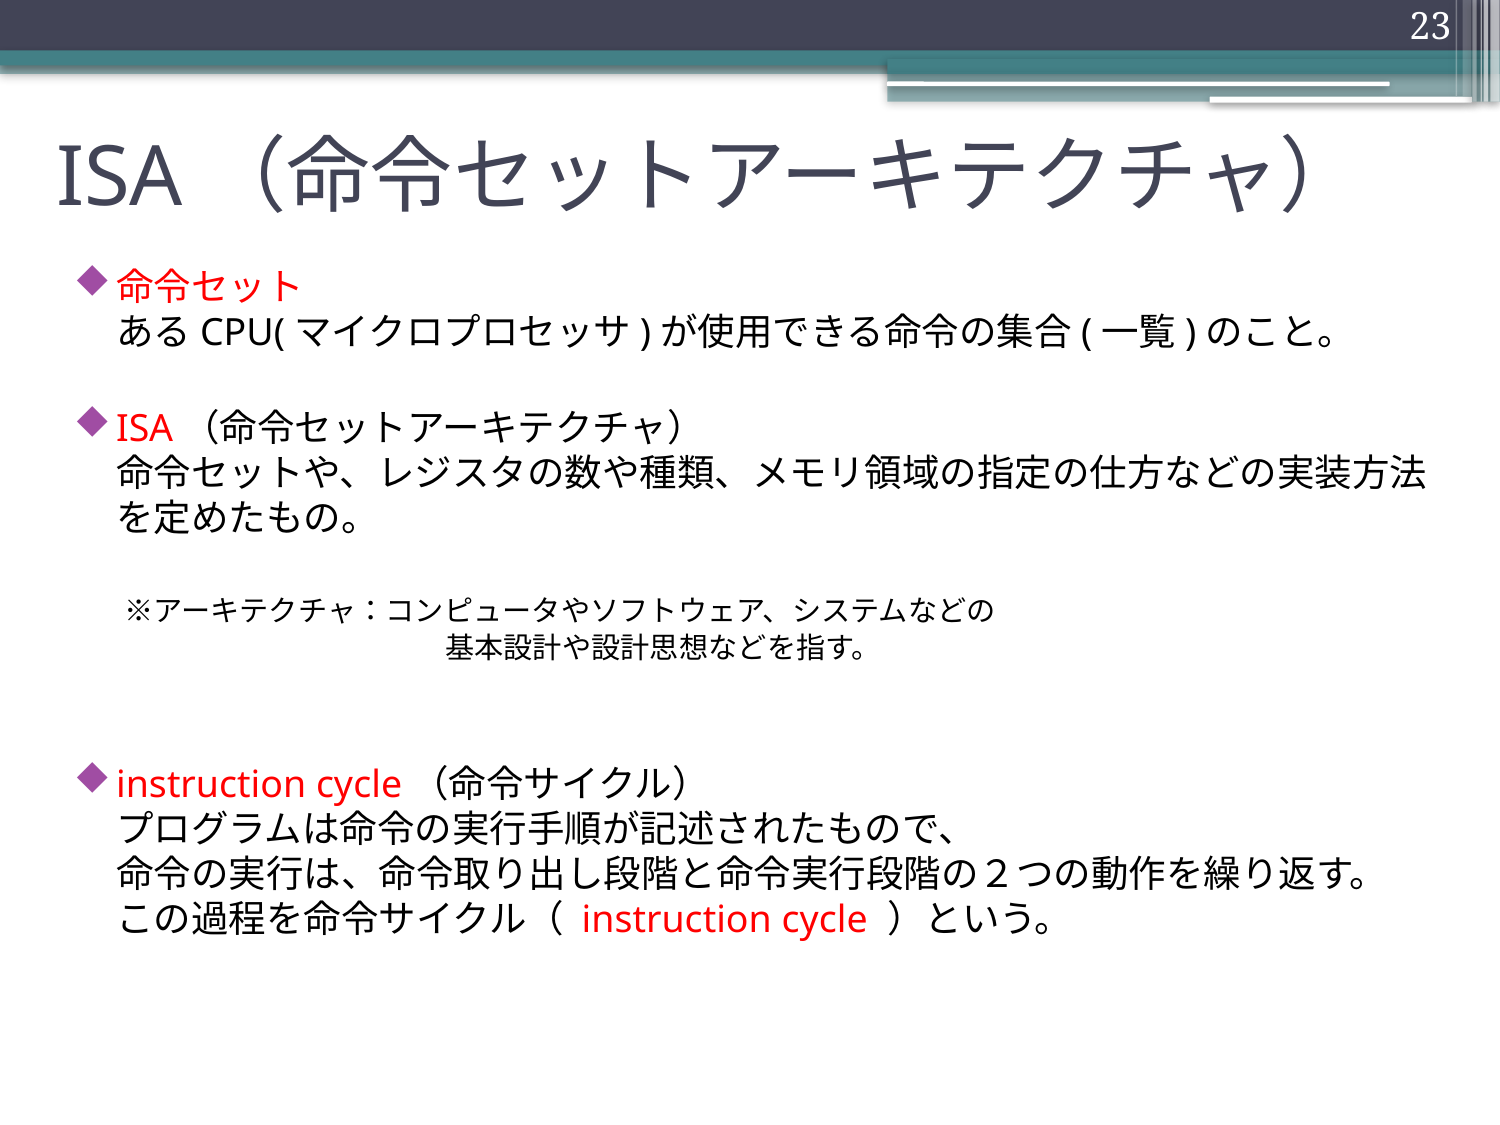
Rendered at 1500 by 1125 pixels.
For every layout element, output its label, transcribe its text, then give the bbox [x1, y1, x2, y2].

slide_number 22 [1341, 0, 1466, 61]
list 命令セット あるCPU(マイクロプロセッサ)が使用できる命令の集合(一覧)のこと。 ISA（命令セットアーキテクチャ） 命令セットや、レジスタの数や種類、メモリ領域の指定の仕方などの実装方法 を定めたもの。 ※アーキテクチャ：コンピュータやソフトウェア、システムなどの 基本設計や設計思想などを指す。 instruction cycle（命令サイクル） プログラムは命令の実行手順が記述されたもので、 命令の実行は、命令取り出し段階と命令実行段階の２つの動作を繰り返す。 この過程を命令サイクル（ instruction cycle ）という。 [41, 255, 1459, 1079]
title ISA（命令セットアーキテクチャ） [41, 112, 1459, 232]
